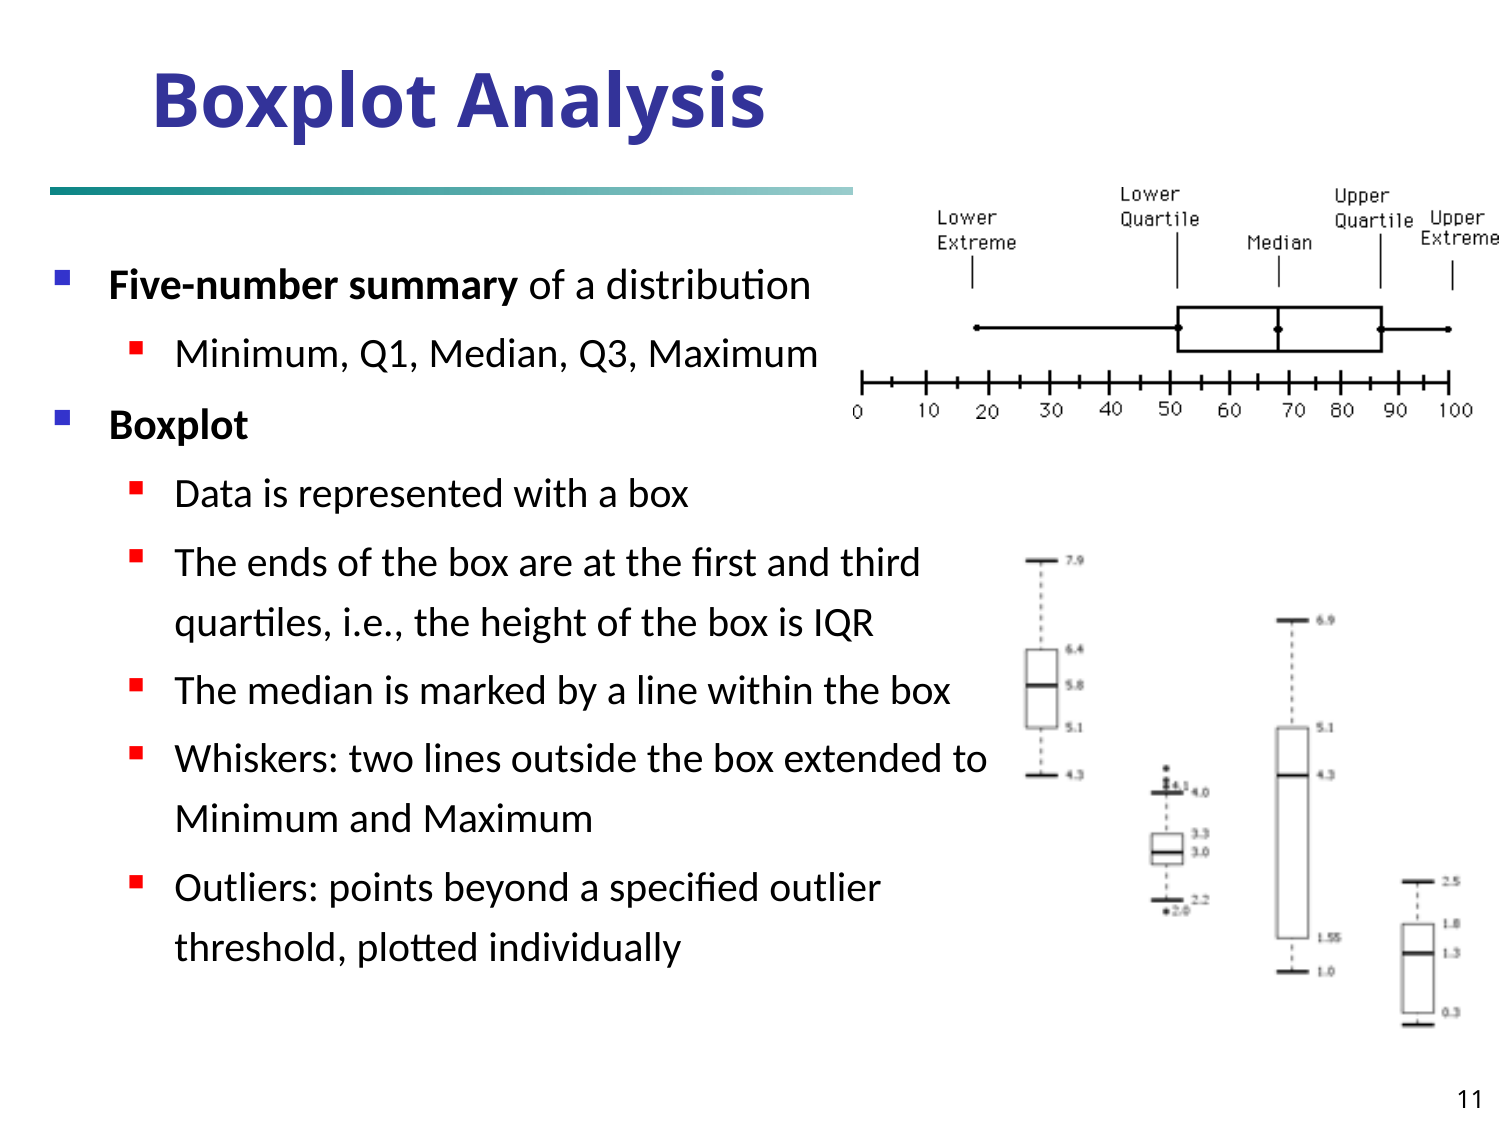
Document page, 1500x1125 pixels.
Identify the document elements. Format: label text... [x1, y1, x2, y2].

picture [1010, 549, 1476, 1038]
slide_number 11 [1187, 1062, 1500, 1125]
title Boxplot Analysis [24, 50, 875, 150]
picture [853, 187, 1500, 419]
list Five-number summary of a distribution Minimum, Q1, Median, Q3, Maximum Boxplot Data is represented with a box The ends of the box are at the first and third quartiles, i.e., the height of the box is IQR The median is marked by a line within the box Whiskers: two lines outside the box extended to Minimum and Maximum Outliers: points beyond a specified outlier threshold, plotted individually [37, 237, 1038, 1088]
